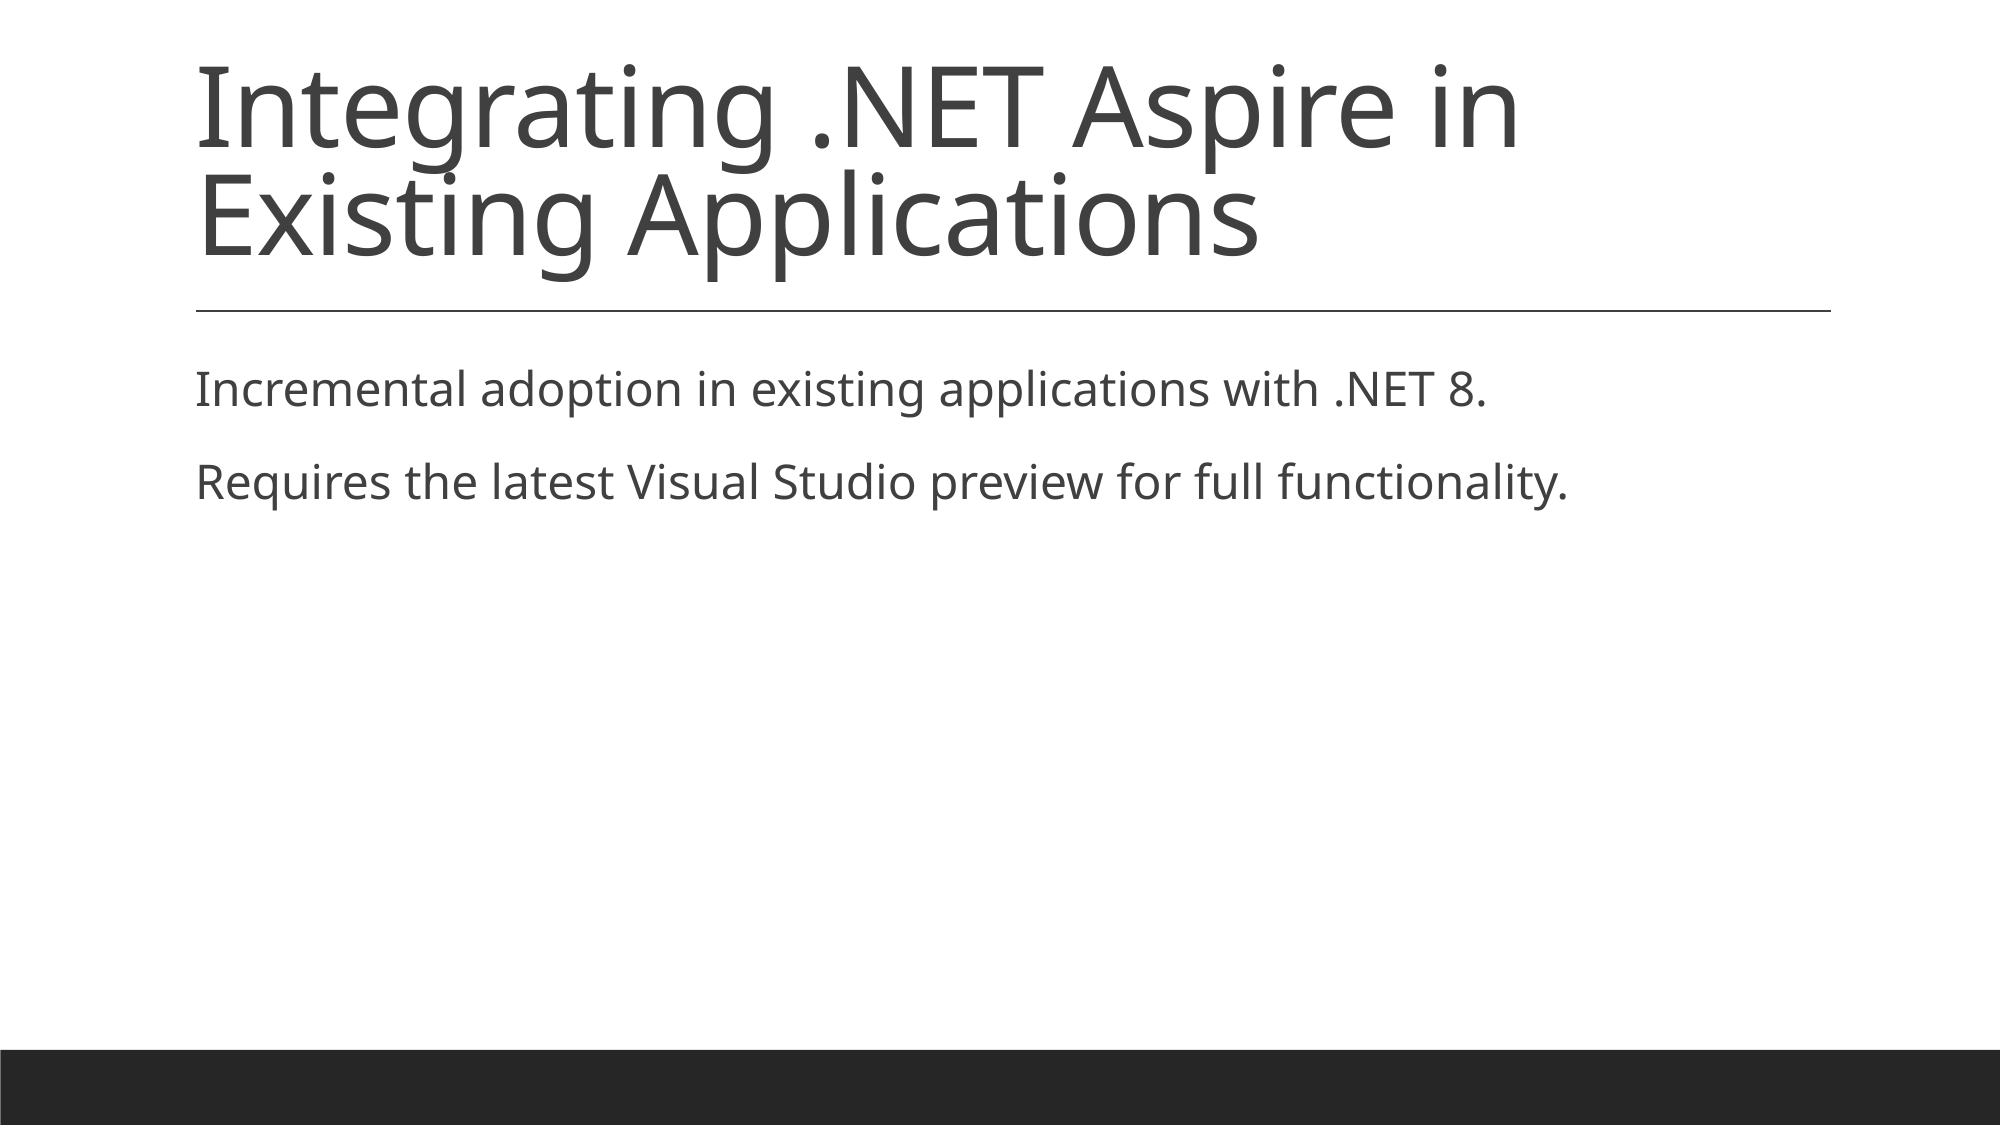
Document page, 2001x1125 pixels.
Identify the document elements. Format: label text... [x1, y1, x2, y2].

title Integrating .NET Aspire in Existing Applications [180, 47, 1830, 285]
list Incremental adoption in existing applications with .NET 8. Requires the latest Visual Studio preview for full functionality. [180, 345, 1830, 963]
